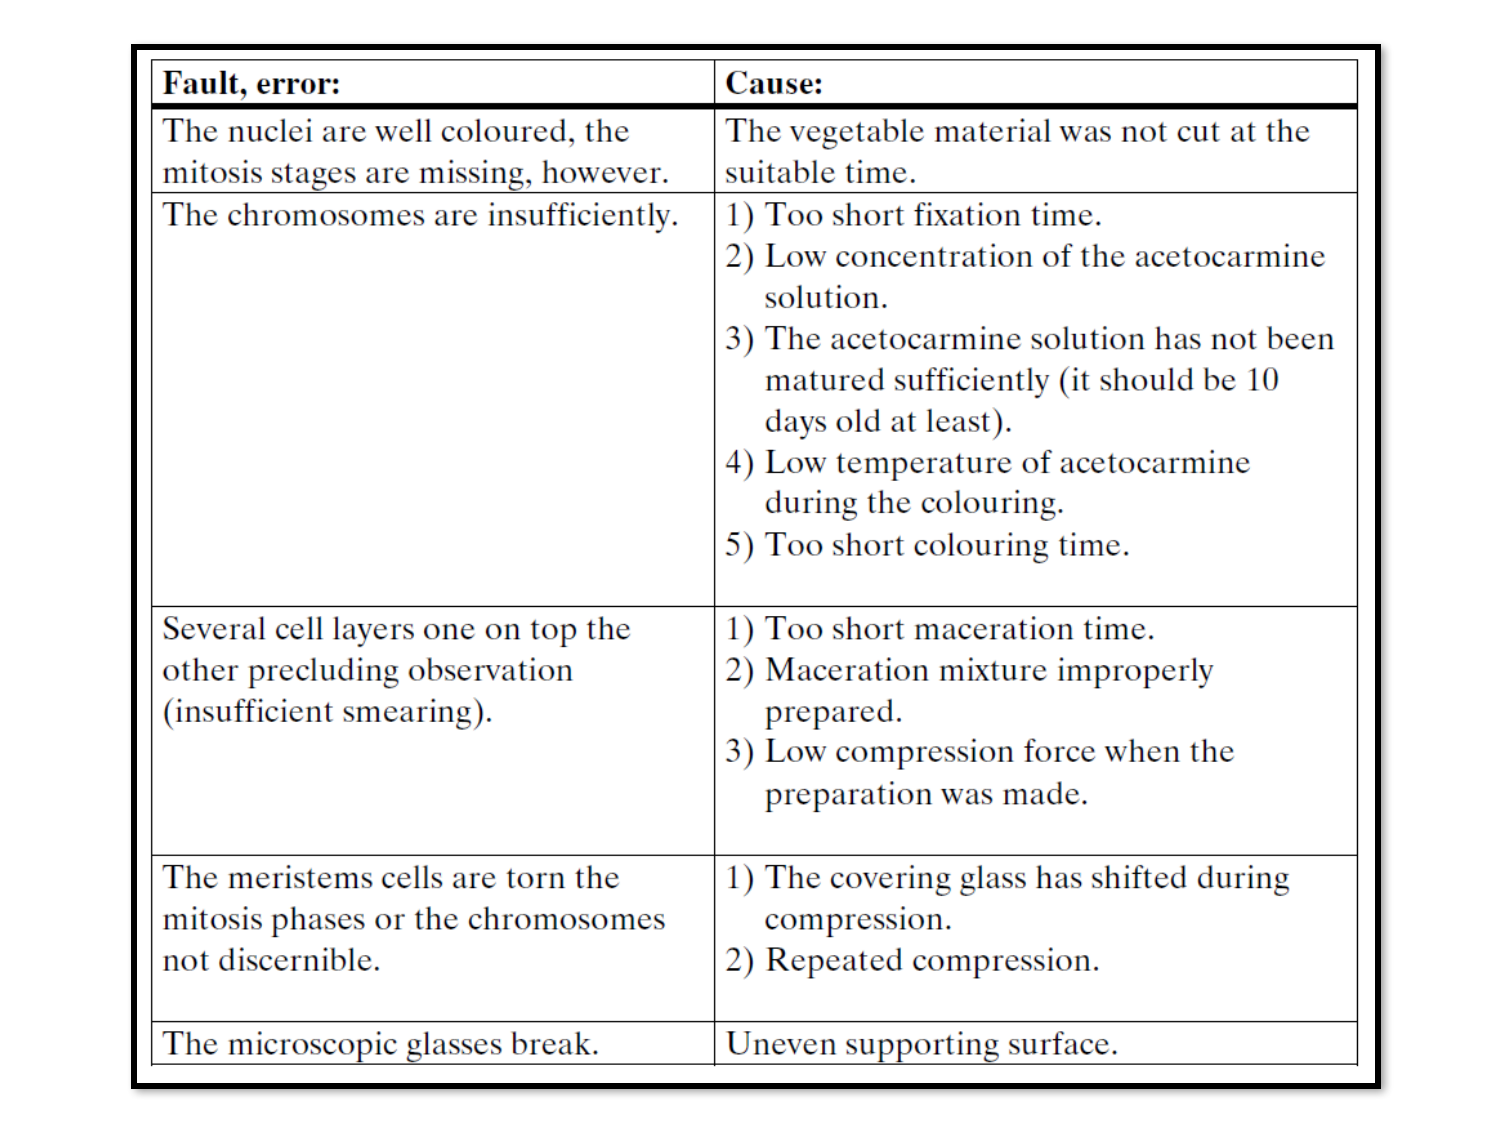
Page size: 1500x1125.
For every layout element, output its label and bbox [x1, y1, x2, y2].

picture [137, 49, 1375, 1083]
